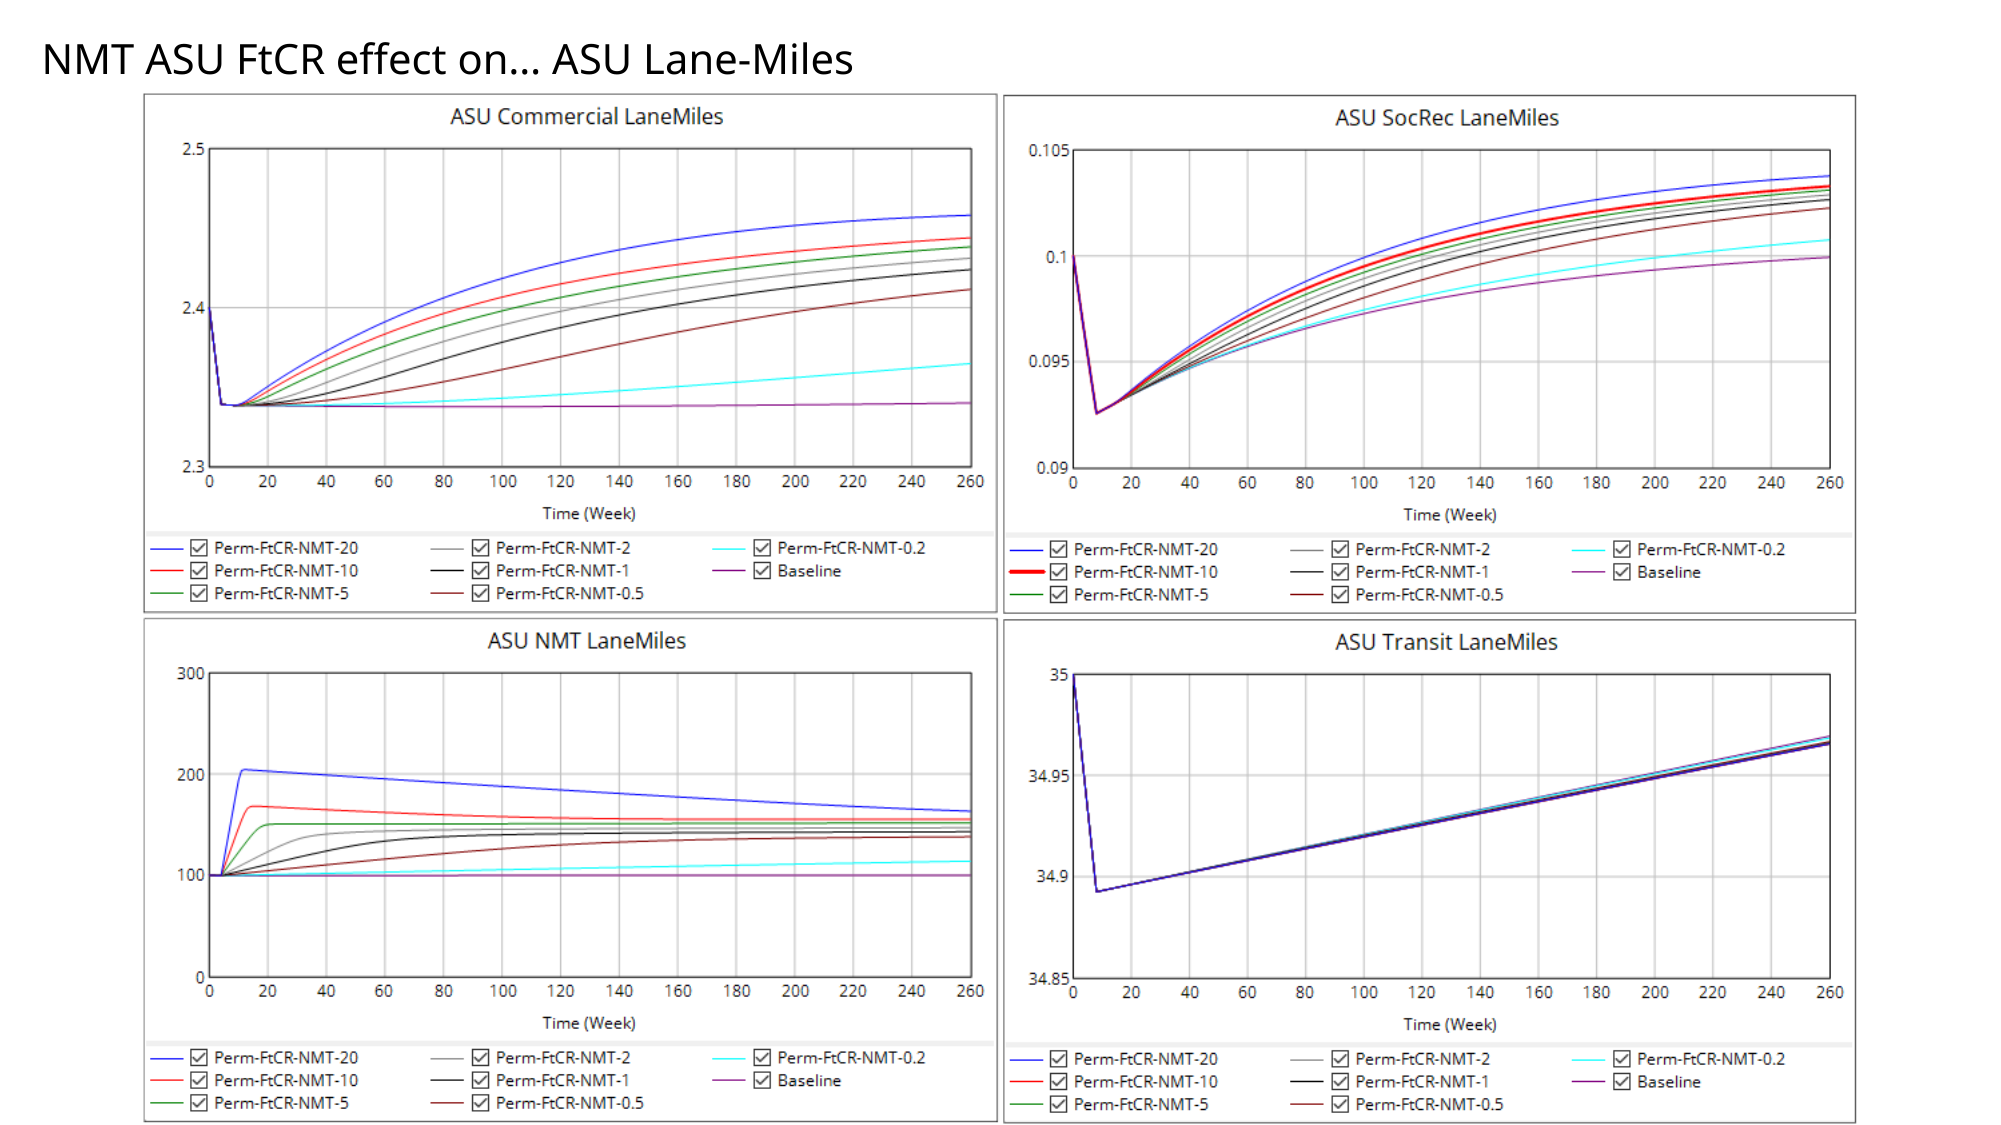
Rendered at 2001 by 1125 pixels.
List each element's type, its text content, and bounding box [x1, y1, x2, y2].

picture [141, 90, 1859, 1125]
text_box NMT ASU FtCR effect on… ASU Lane-Miles [26, 25, 1967, 90]
